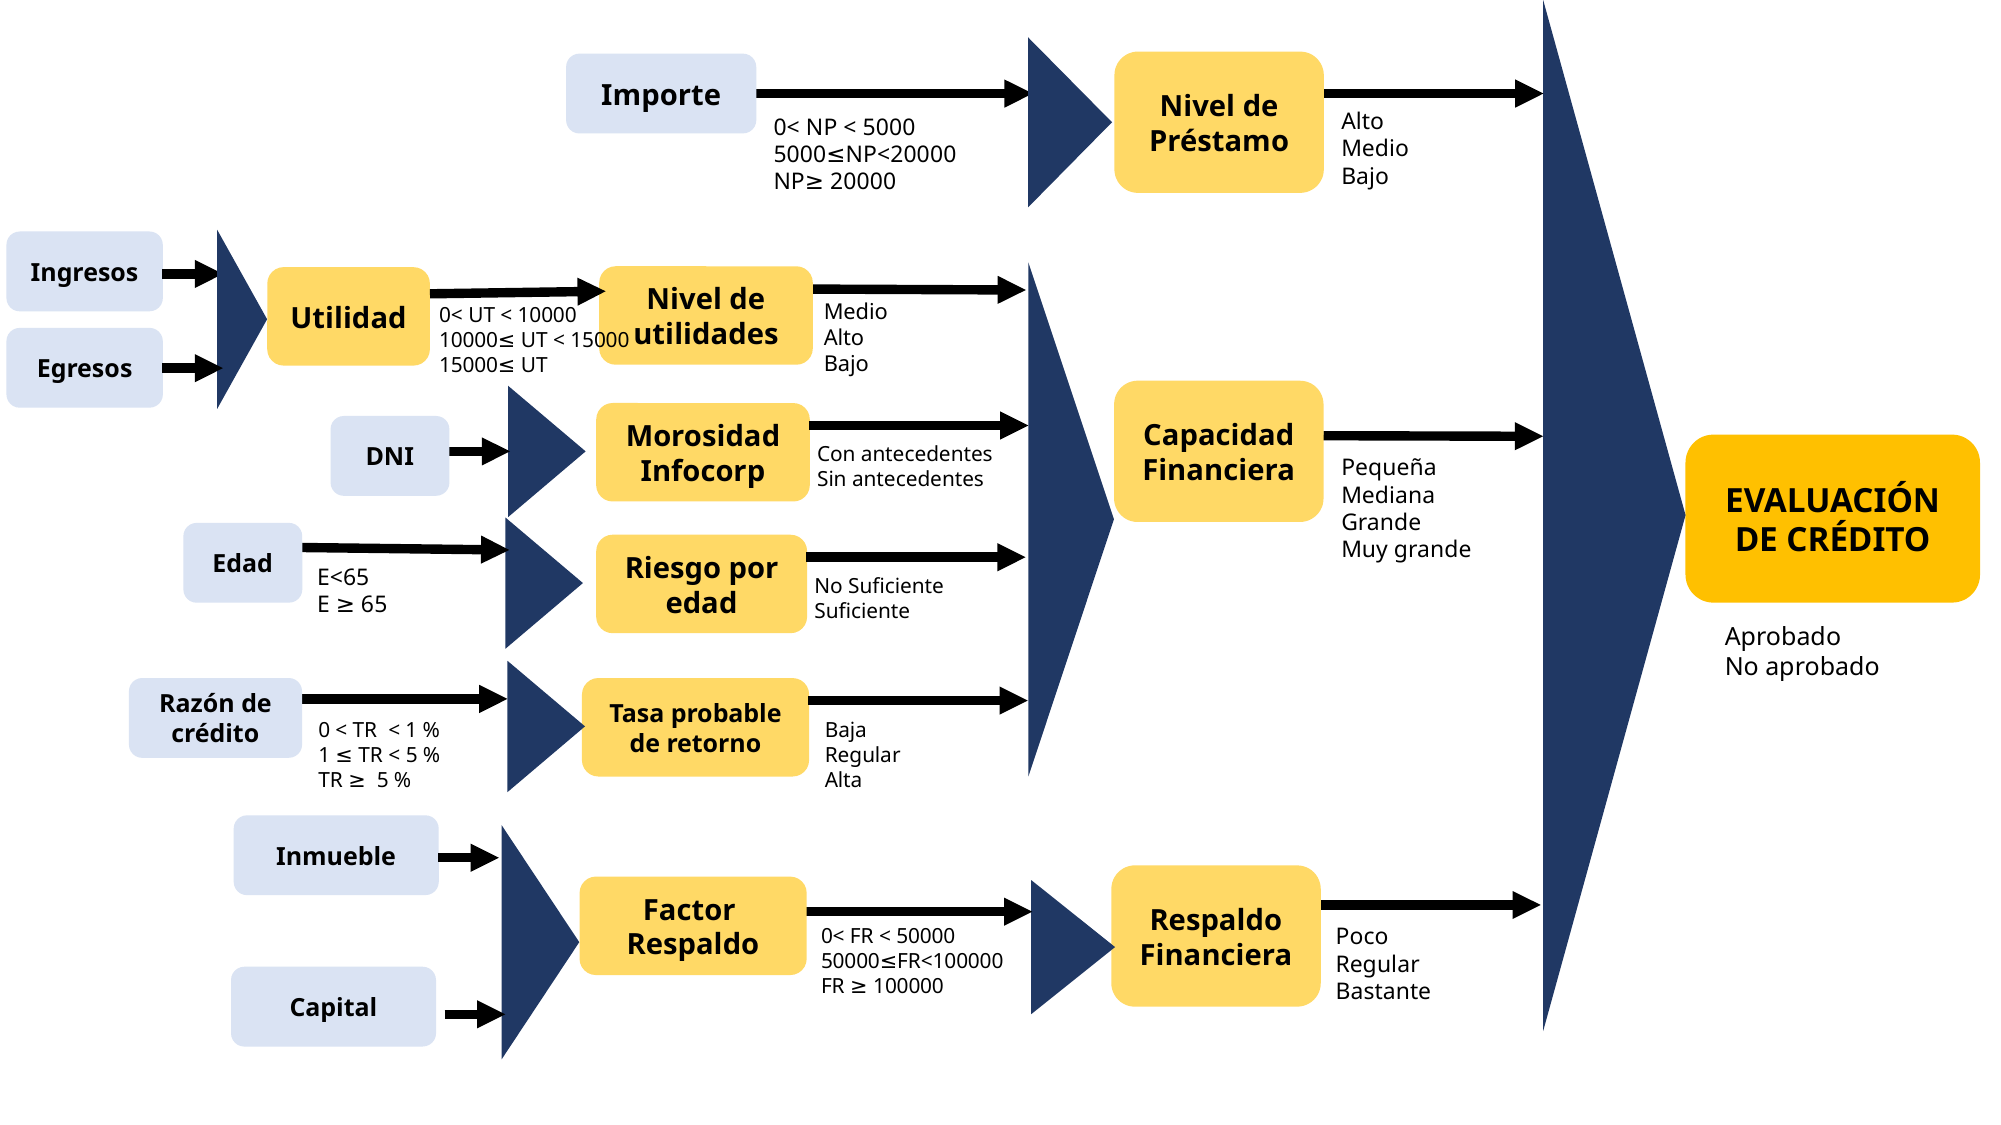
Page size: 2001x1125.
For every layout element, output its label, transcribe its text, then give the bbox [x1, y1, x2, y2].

text_box Egresos [5, 326, 164, 409]
text_box Baja Regular Alta [810, 708, 1047, 799]
text_box Nivel de utilidades [598, 265, 814, 366]
text_box Poco Regular Bastante [1320, 914, 1484, 1012]
text_box Edad [182, 521, 304, 604]
text_box Medio Alto Bajo [808, 290, 965, 384]
text_box Capacidad Financiera [1113, 379, 1325, 524]
text_box [500, 821, 581, 1063]
text_box [1030, 1006, 1044, 1017]
text_box Capital [229, 965, 438, 1048]
text_box Pequeña Mediana Grande Muy grande [1326, 445, 1524, 570]
text_box [1027, 34, 1114, 210]
text_box Tasa probable de retorno [580, 676, 811, 778]
text_box [1542, 0, 1687, 1032]
text_box Morosidad Infocorp [595, 401, 811, 503]
text_box 0< UT < 10000 10000≤ UT < 15000 15000≤ UT [424, 294, 686, 384]
text_box Respaldo Financiera [1110, 864, 1322, 1008]
text_box Inmueble [232, 814, 440, 897]
text_box [504, 515, 585, 652]
text_box Alto Medio Bajo [1326, 99, 1490, 197]
text_box Aprobado No aprobado [1704, 601, 2000, 700]
text_box Factor Respaldo [578, 875, 808, 977]
text_box Ingresos [5, 230, 164, 313]
text_box [1030, 877, 1117, 1000]
text_box [1027, 262, 1116, 724]
text_box [507, 383, 588, 518]
text_box EVALUACIÓN DE CRÉDITO [1684, 433, 1982, 604]
text_box 0< FR < 50000 50000≤FR<100000 FR ≥ 100000 [806, 915, 1051, 1006]
text_box [506, 658, 587, 795]
text_box Utilidad [266, 266, 431, 367]
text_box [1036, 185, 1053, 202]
text_box Importe [565, 52, 758, 135]
text_box Riesgo por edad [595, 533, 809, 635]
text_box E<65 E ≥ 65 [302, 555, 422, 625]
text_box [216, 229, 269, 410]
text_box 0< NP < 5000 5000≤NP<20000 NP≥ 20000 [758, 104, 1027, 202]
text_box Nivel de Préstamo [1113, 50, 1325, 194]
text_box No Suficiente Suficiente [799, 565, 1037, 631]
text_box Razón de crédito [127, 676, 304, 759]
text_box 0 < TR < 1 % 1 ≤ TR < 5 % TR ≥ 5 % [303, 708, 495, 799]
text_box Con antecedentes Sin antecedentes [802, 433, 1039, 499]
text_box DNI [329, 414, 451, 497]
